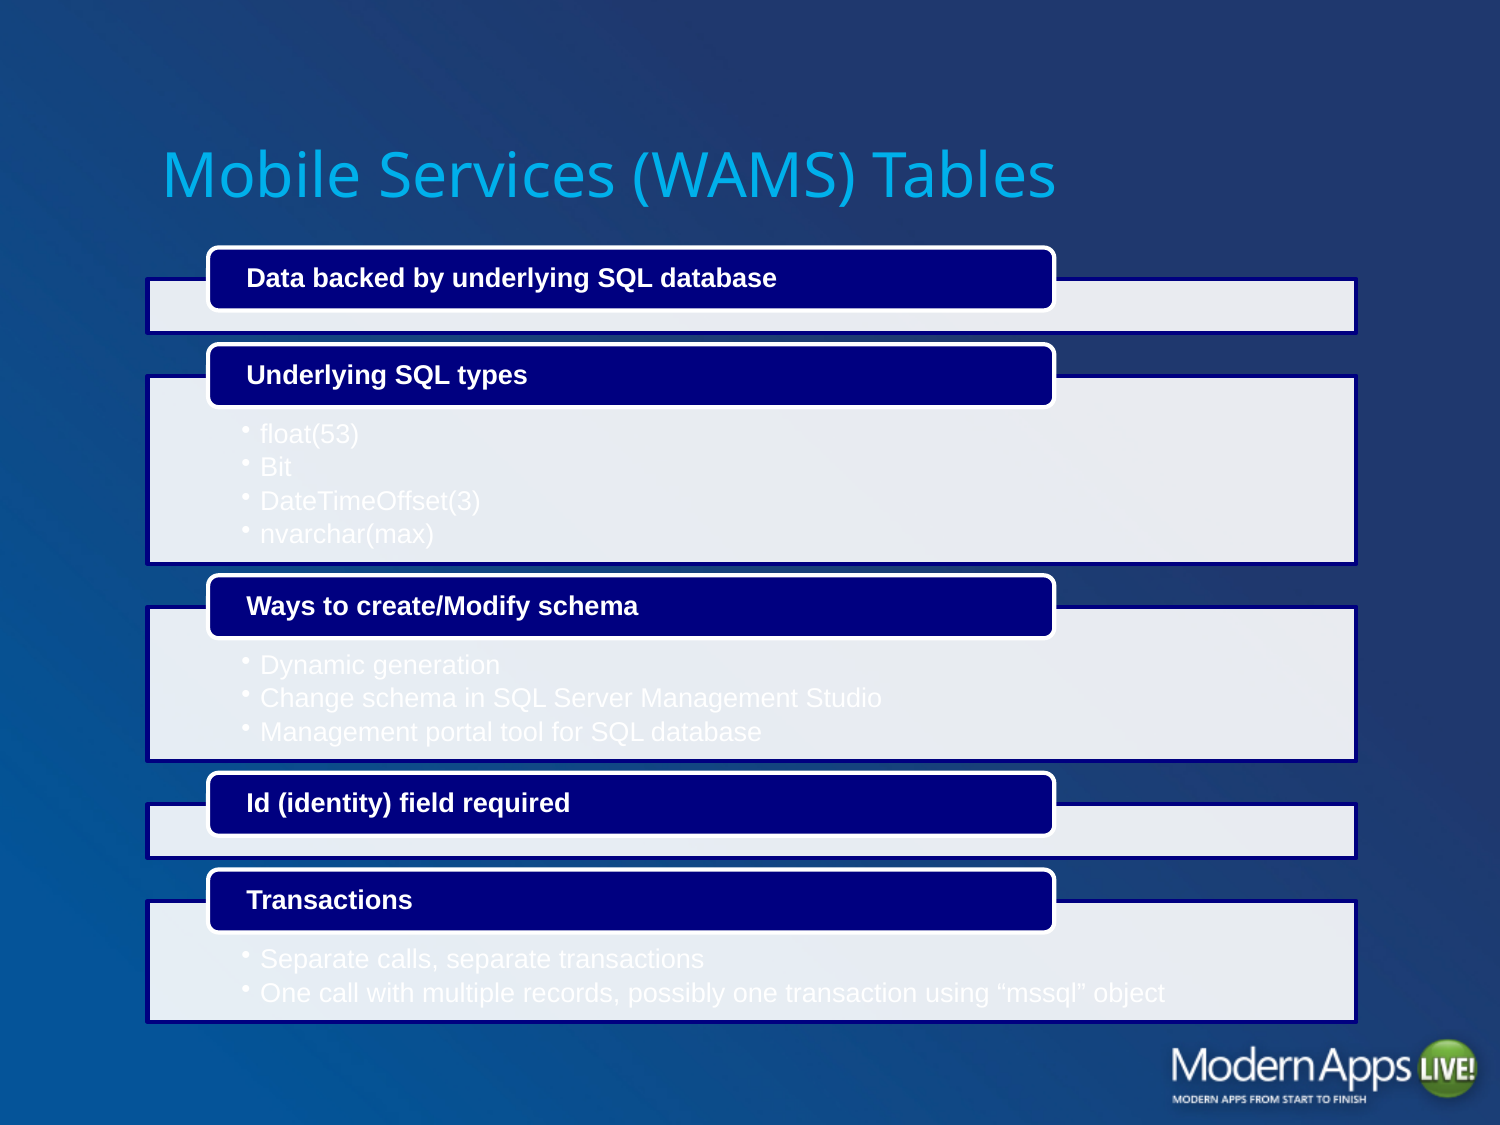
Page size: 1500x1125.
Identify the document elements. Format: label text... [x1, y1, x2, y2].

title Mobile Services (WAMS) Tables [146, 21, 1356, 217]
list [147, 243, 1357, 1027]
picture [0, 0, 1500, 1125]
